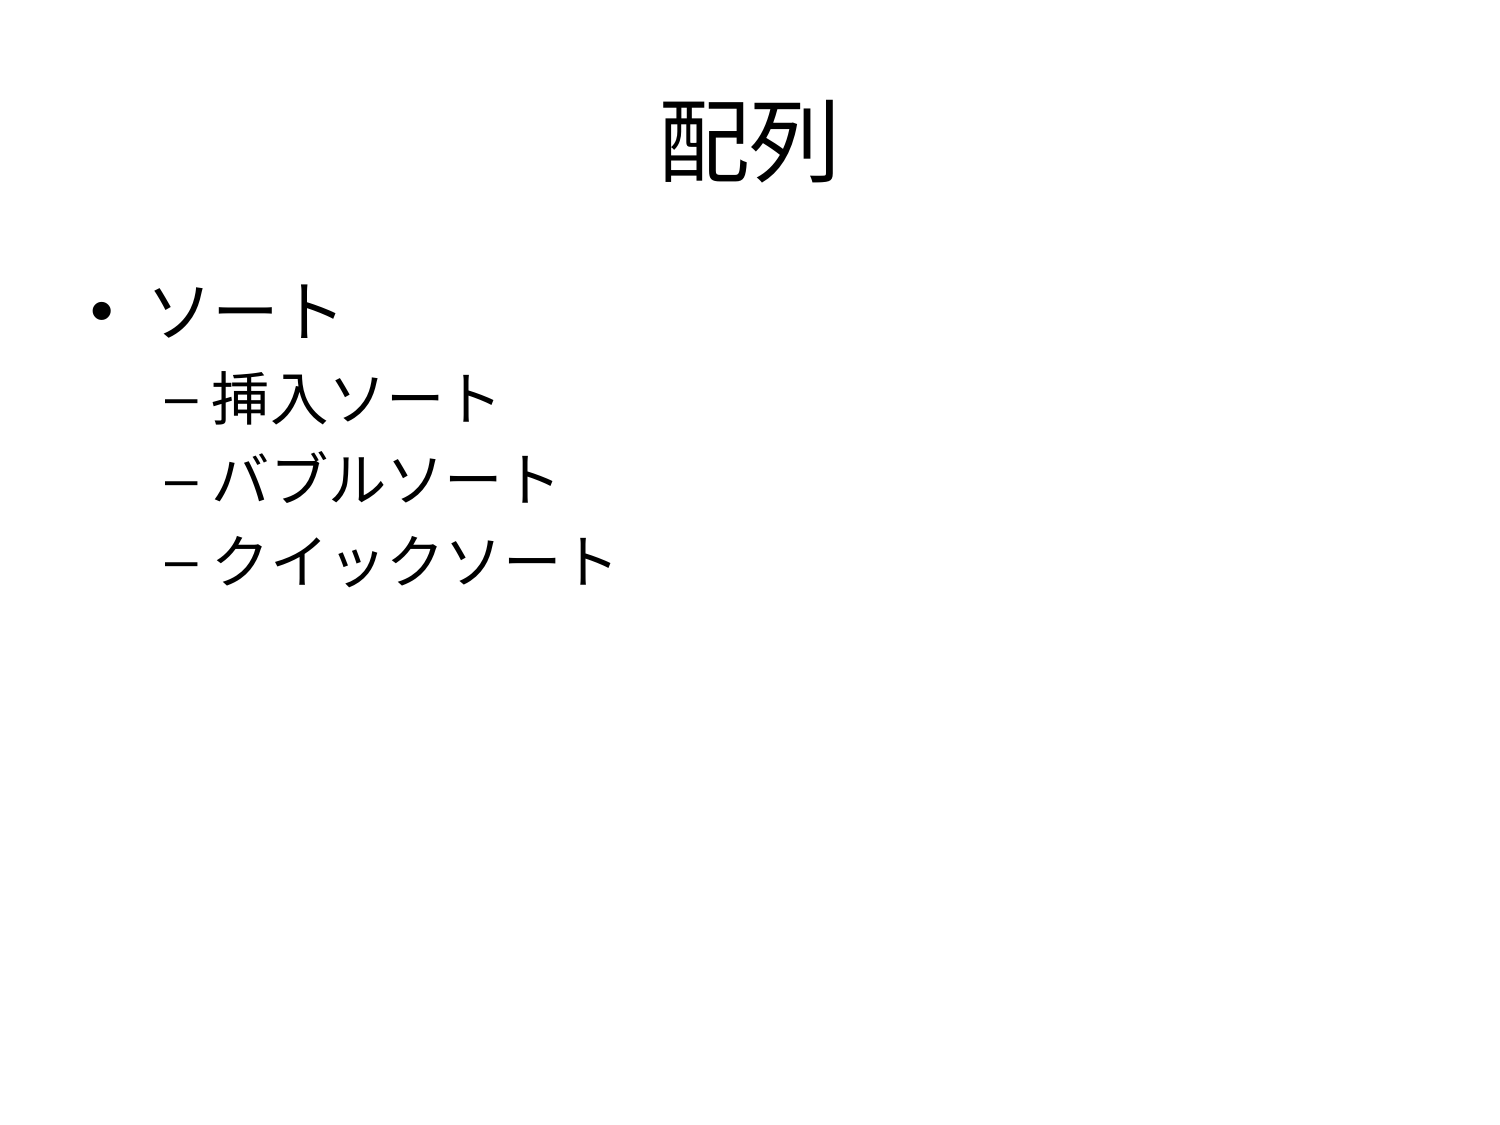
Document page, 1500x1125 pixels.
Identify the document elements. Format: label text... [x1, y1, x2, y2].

title 配列 [75, 45, 1425, 233]
list ソート 挿入ソート バブルソート クイックソート [75, 262, 1425, 1005]
